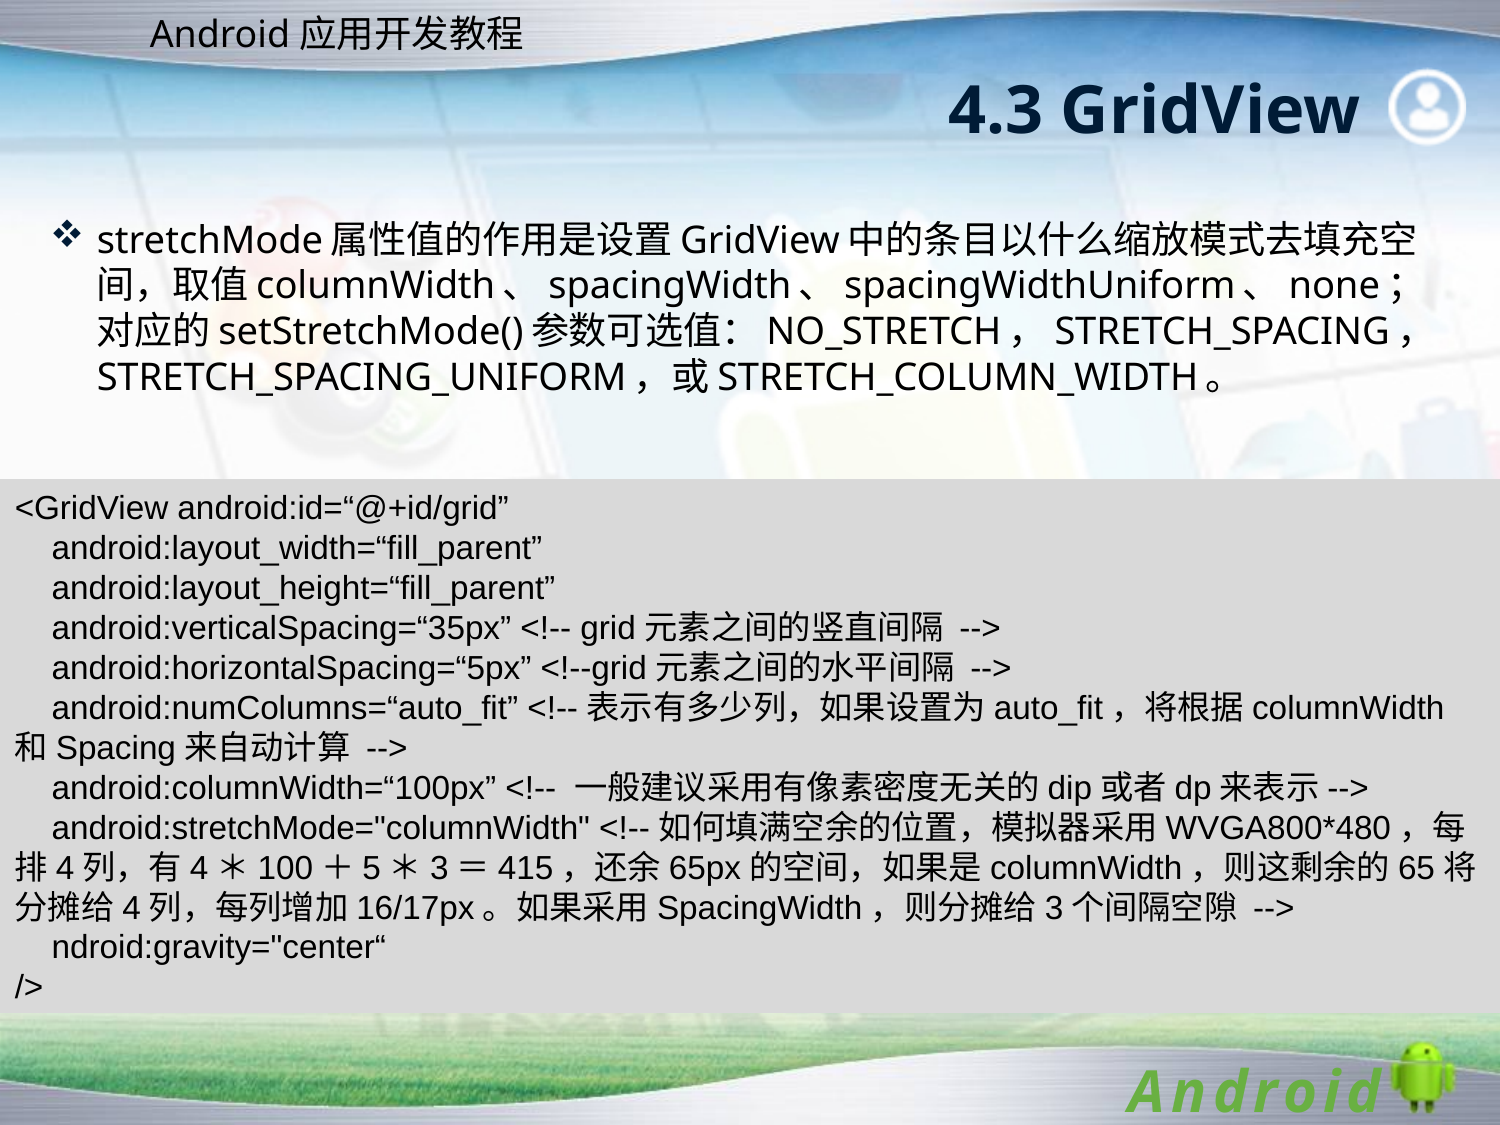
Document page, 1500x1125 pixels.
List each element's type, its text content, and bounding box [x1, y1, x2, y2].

text_box <GridView android:id=“@+id/grid” android:layout_width=“fill_parent” android:layout_height=“fill_parent” android:verticalSpacing=“35px” <!-- grid元素之间的竖直间隔 --> android:horizontalSpacing=“5px” <!--grid元素之间的水平间隔 --> android:numColumns=“auto_fit” <!--表示有多少列，如果设置为auto_fit，将根据columnWidth和Spacing来自动计算 --> android:columnWidth=“100px” <!-- 一般建议采用有像素密度无关的dip或者dp来表示--> android:stretchMode="columnWidth" <!--如何填满空余的位置，模拟器采用WVGA800*480，每排4列，有4＊100＋5＊3＝415，还余65px的空间，如果是columnWidth，则这剩余的65将分摊给4列，每列增加16/17px。如果采用SpacingWidth，则分摊给3个间隔空隙 --> ndroid:gravity="center“ /> [0, 479, 1500, 1013]
picture [0, 1013, 1500, 1125]
list stretchMode属性值的作用是设置GridView中的条目以什么缩放模式去填充空间，取值columnWidth、spacingWidth、spacingWidthUniform、none；对应的setStretchMode()参数可选值：NO_STRETCH，STRETCH_SPACING，STRETCH_SPACING_UNIFORM，或STRETCH_COLUMN_WIDTH。 [34, 207, 1466, 479]
title 4.3 GridView [213, 66, 1377, 147]
picture [0, 0, 1500, 479]
